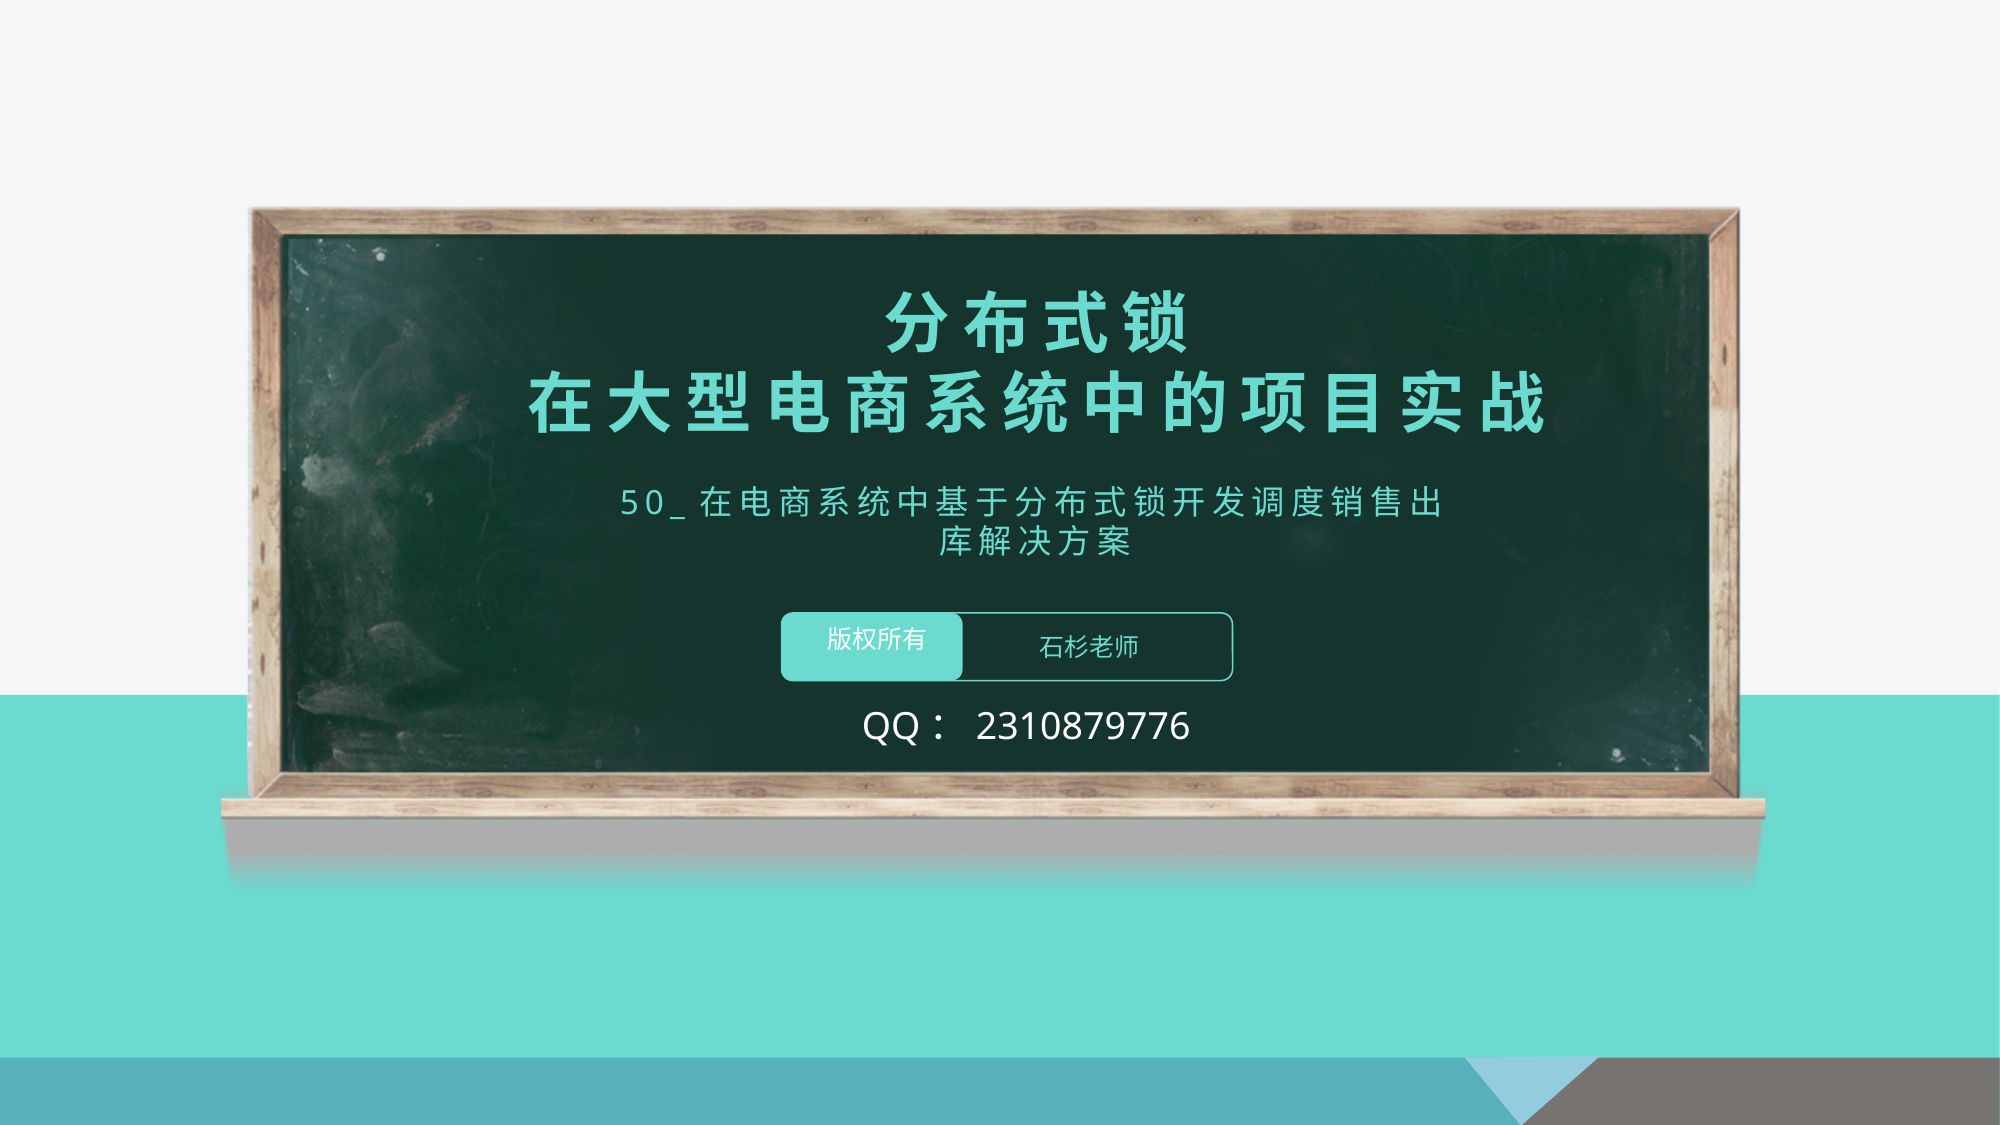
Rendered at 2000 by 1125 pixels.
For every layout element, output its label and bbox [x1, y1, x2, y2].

picture [193, 186, 1802, 694]
text_box [0, 694, 2000, 1125]
text_box [781, 612, 1233, 681]
